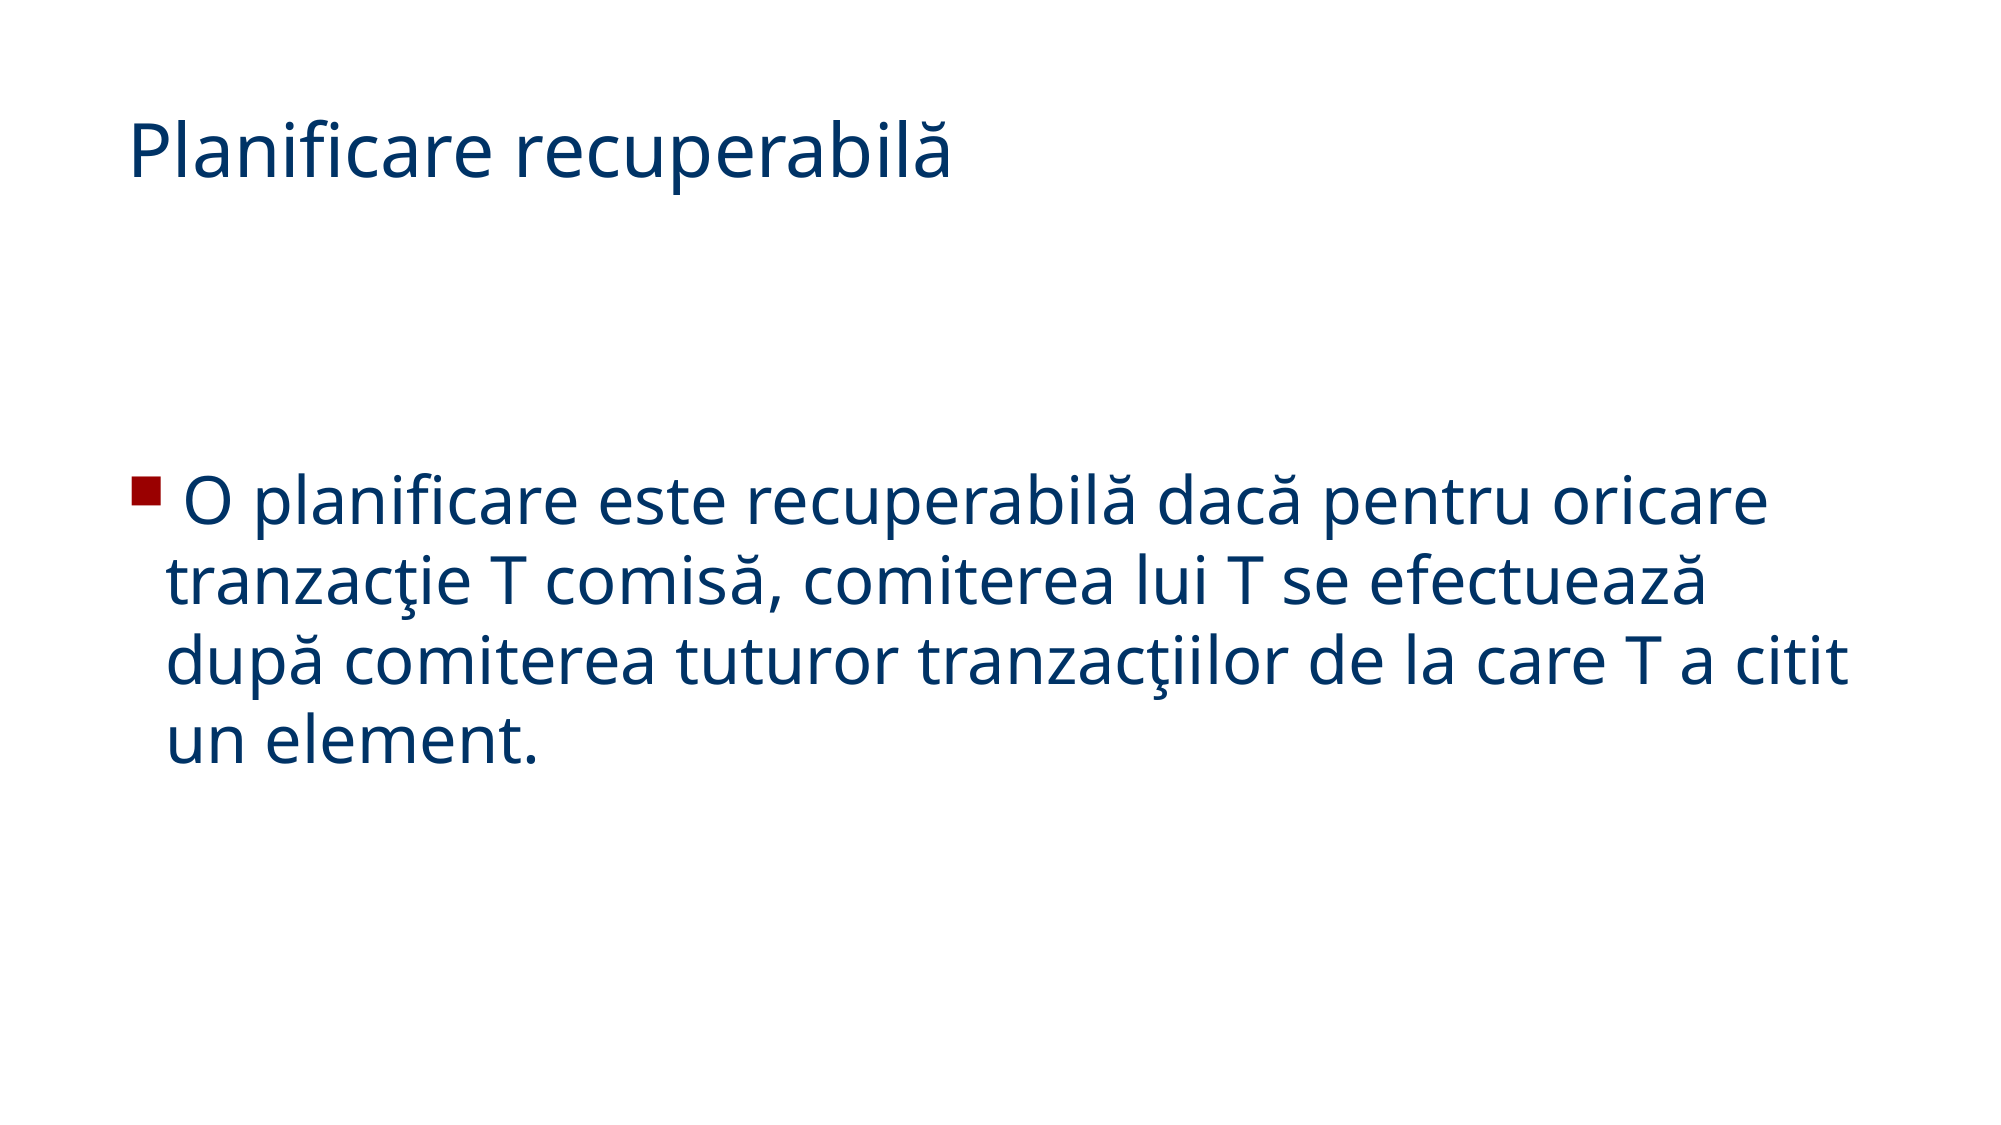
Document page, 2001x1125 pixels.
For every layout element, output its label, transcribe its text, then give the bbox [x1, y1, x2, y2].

subtitle O planificare este recuperabilă dacă pentru oricare tranzacţie T comisă, comiterea lui T se efectuează după comiterea tuturor tranzacţiilor de la care T a citit un element. [112, 450, 1875, 925]
title Planificare recuperabilă [112, 93, 1613, 200]
